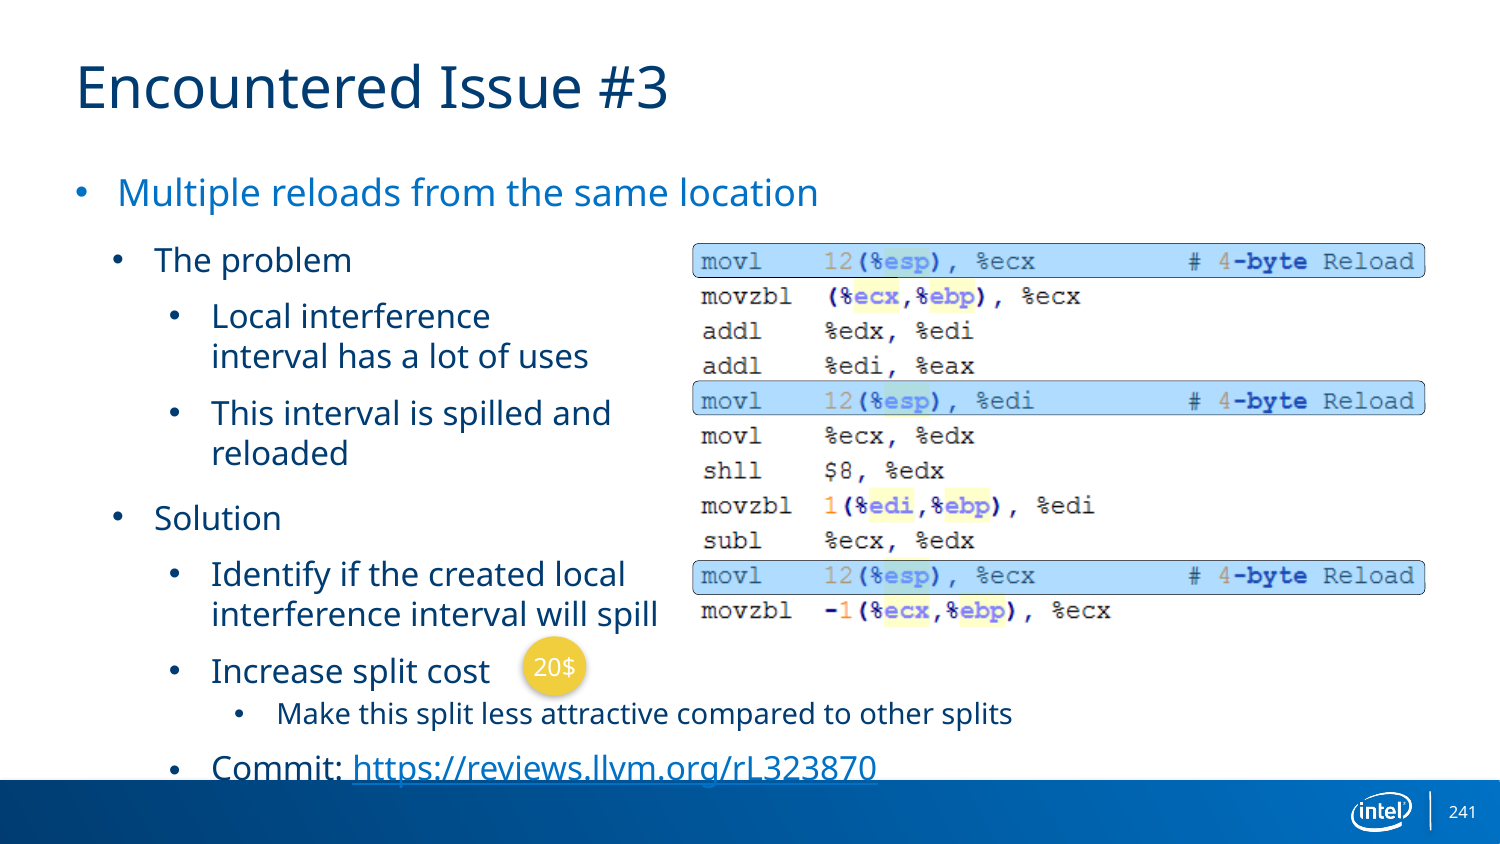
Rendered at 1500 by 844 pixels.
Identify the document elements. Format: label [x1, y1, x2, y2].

slide_number [1127, 791, 1478, 837]
picture [692, 248, 1426, 629]
text_box [522, 635, 588, 697]
list [75, 168, 1425, 732]
text_box [693, 243, 1425, 248]
title [75, 50, 1425, 160]
